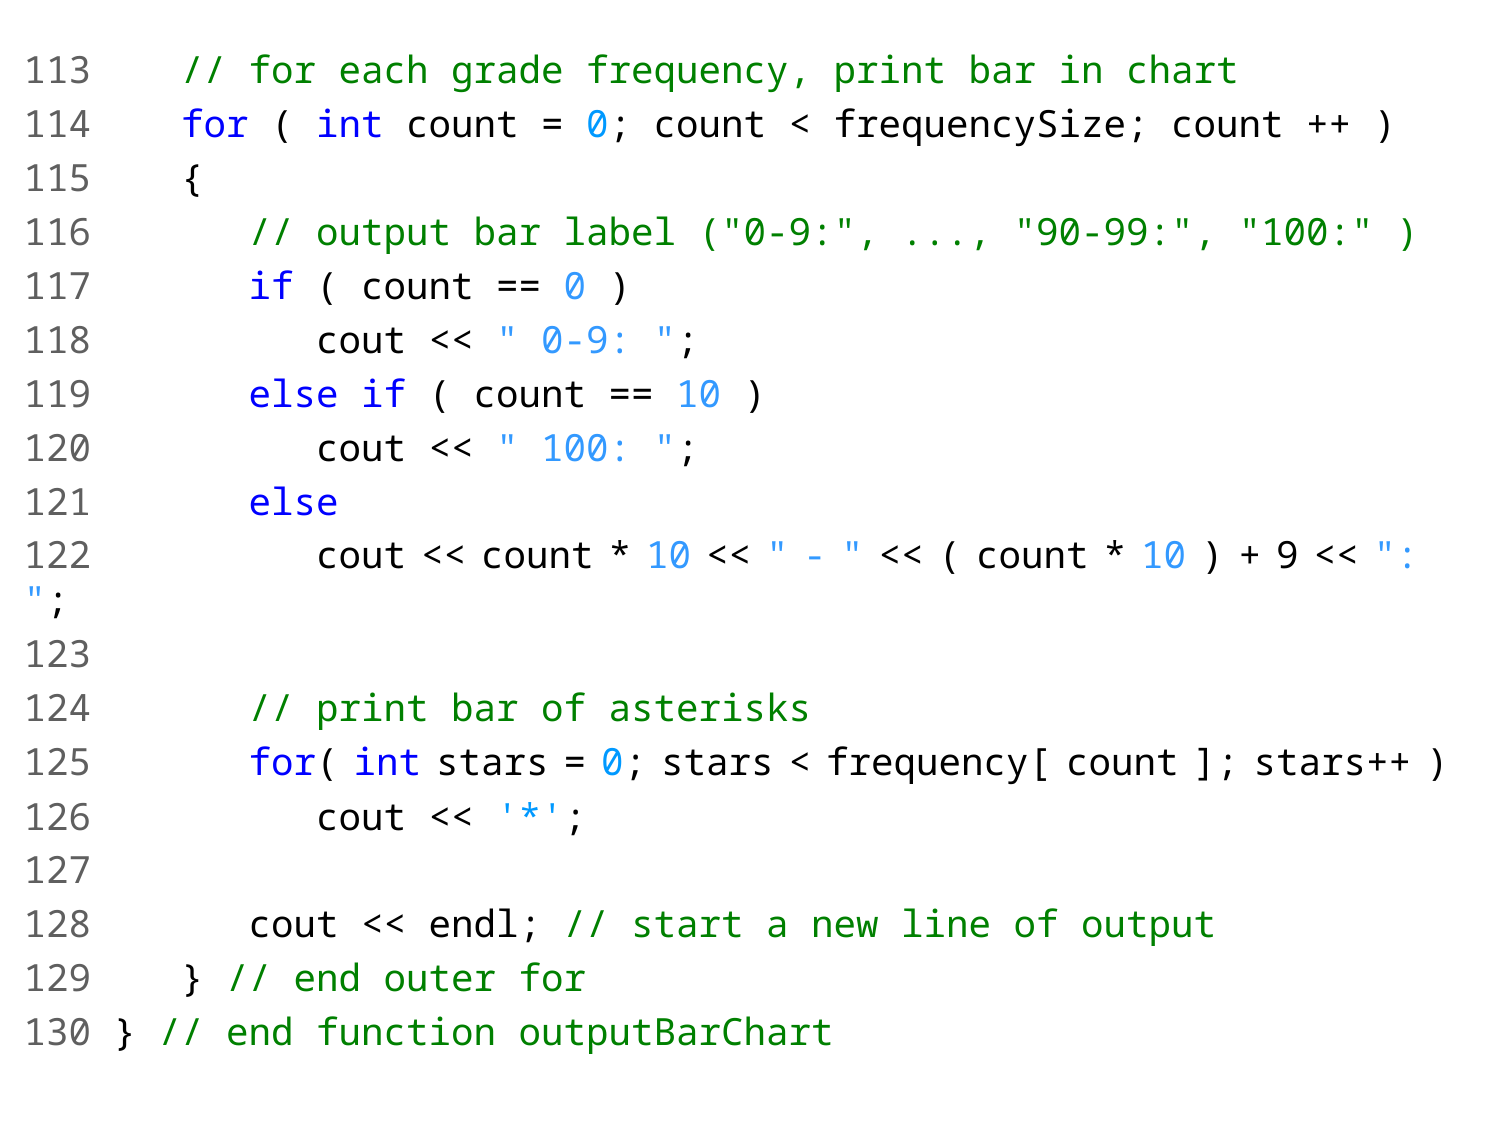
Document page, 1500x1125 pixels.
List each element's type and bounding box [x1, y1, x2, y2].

list [11, 30, 1489, 1095]
